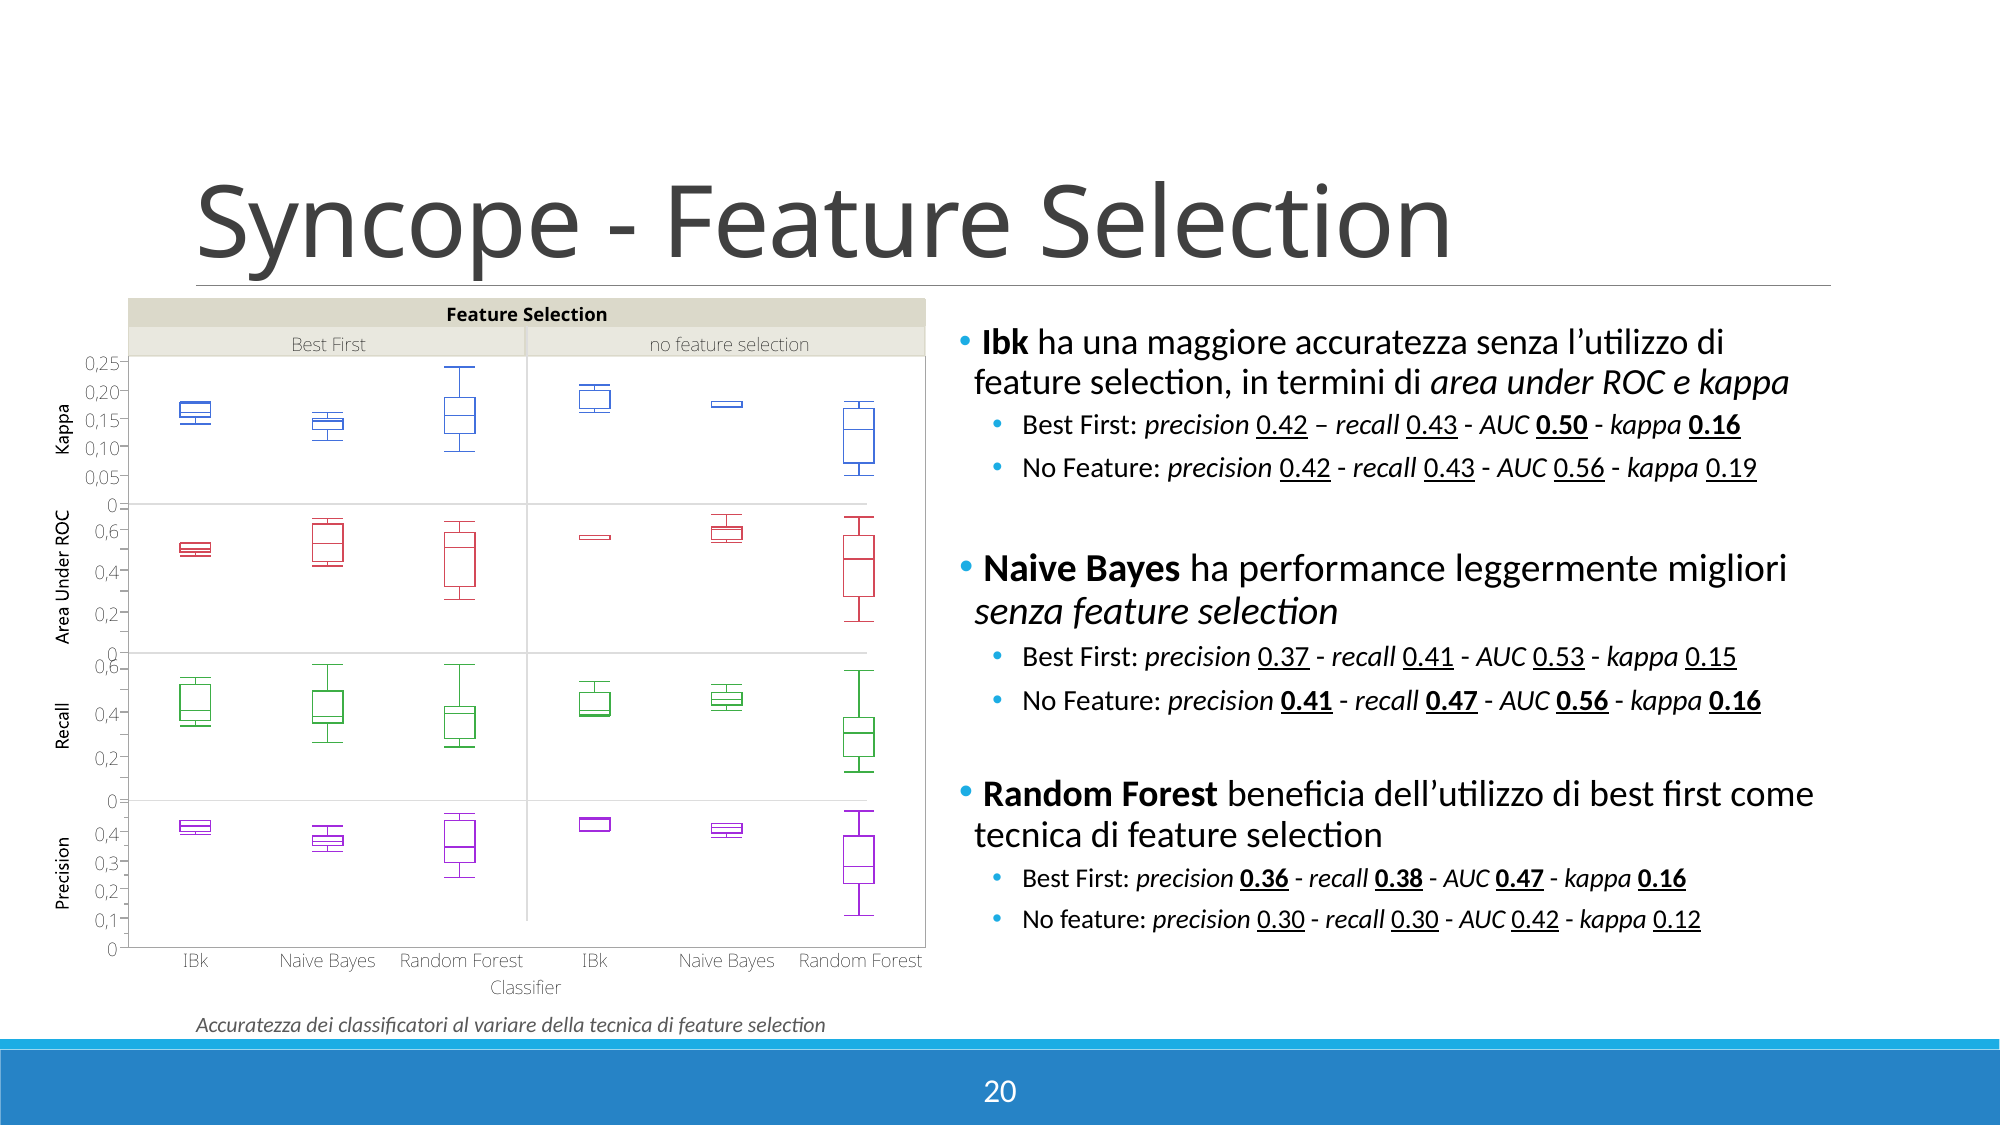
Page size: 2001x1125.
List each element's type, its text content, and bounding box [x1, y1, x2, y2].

text_box Ibk ha una maggiore accuratezza senza l’utilizzo di feature selection, in termini di area under ROC e kappa Best First: precision 0.42 – recall 0.43 - AUC 0.50 - kappa 0.16 No Feature: precision 0.42 - recall 0.43 - AUC 0.56 - kappa 0.19 [959, 315, 1806, 525]
picture [47, 296, 937, 1007]
slide_number 20 [954, 1055, 1045, 1124]
title Syncope - Feature Selection [180, 47, 1830, 285]
text_box Accuratezza dei classificatori al variare della tecnica di feature selection [181, 1014, 864, 1045]
text_box Random Forest beneficia dell’utilizzo di best first come tecnica di feature selection Best First: precision 0.36 - recall 0.38 - AUC 0.47 - kappa 0.16 No feature: precision 0.30 - recall 0.30 - AUC 0.42 - kappa 0.12 [959, 764, 1830, 943]
text_box Naive Bayes ha performance leggermente migliori senza feature selection Best First: precision 0.37 - recall 0.41 - AUC 0.53 - kappa 0.15 No Feature: precision 0.41 - recall 0.47 - AUC 0.56 - kappa 0.16 [959, 539, 1819, 750]
